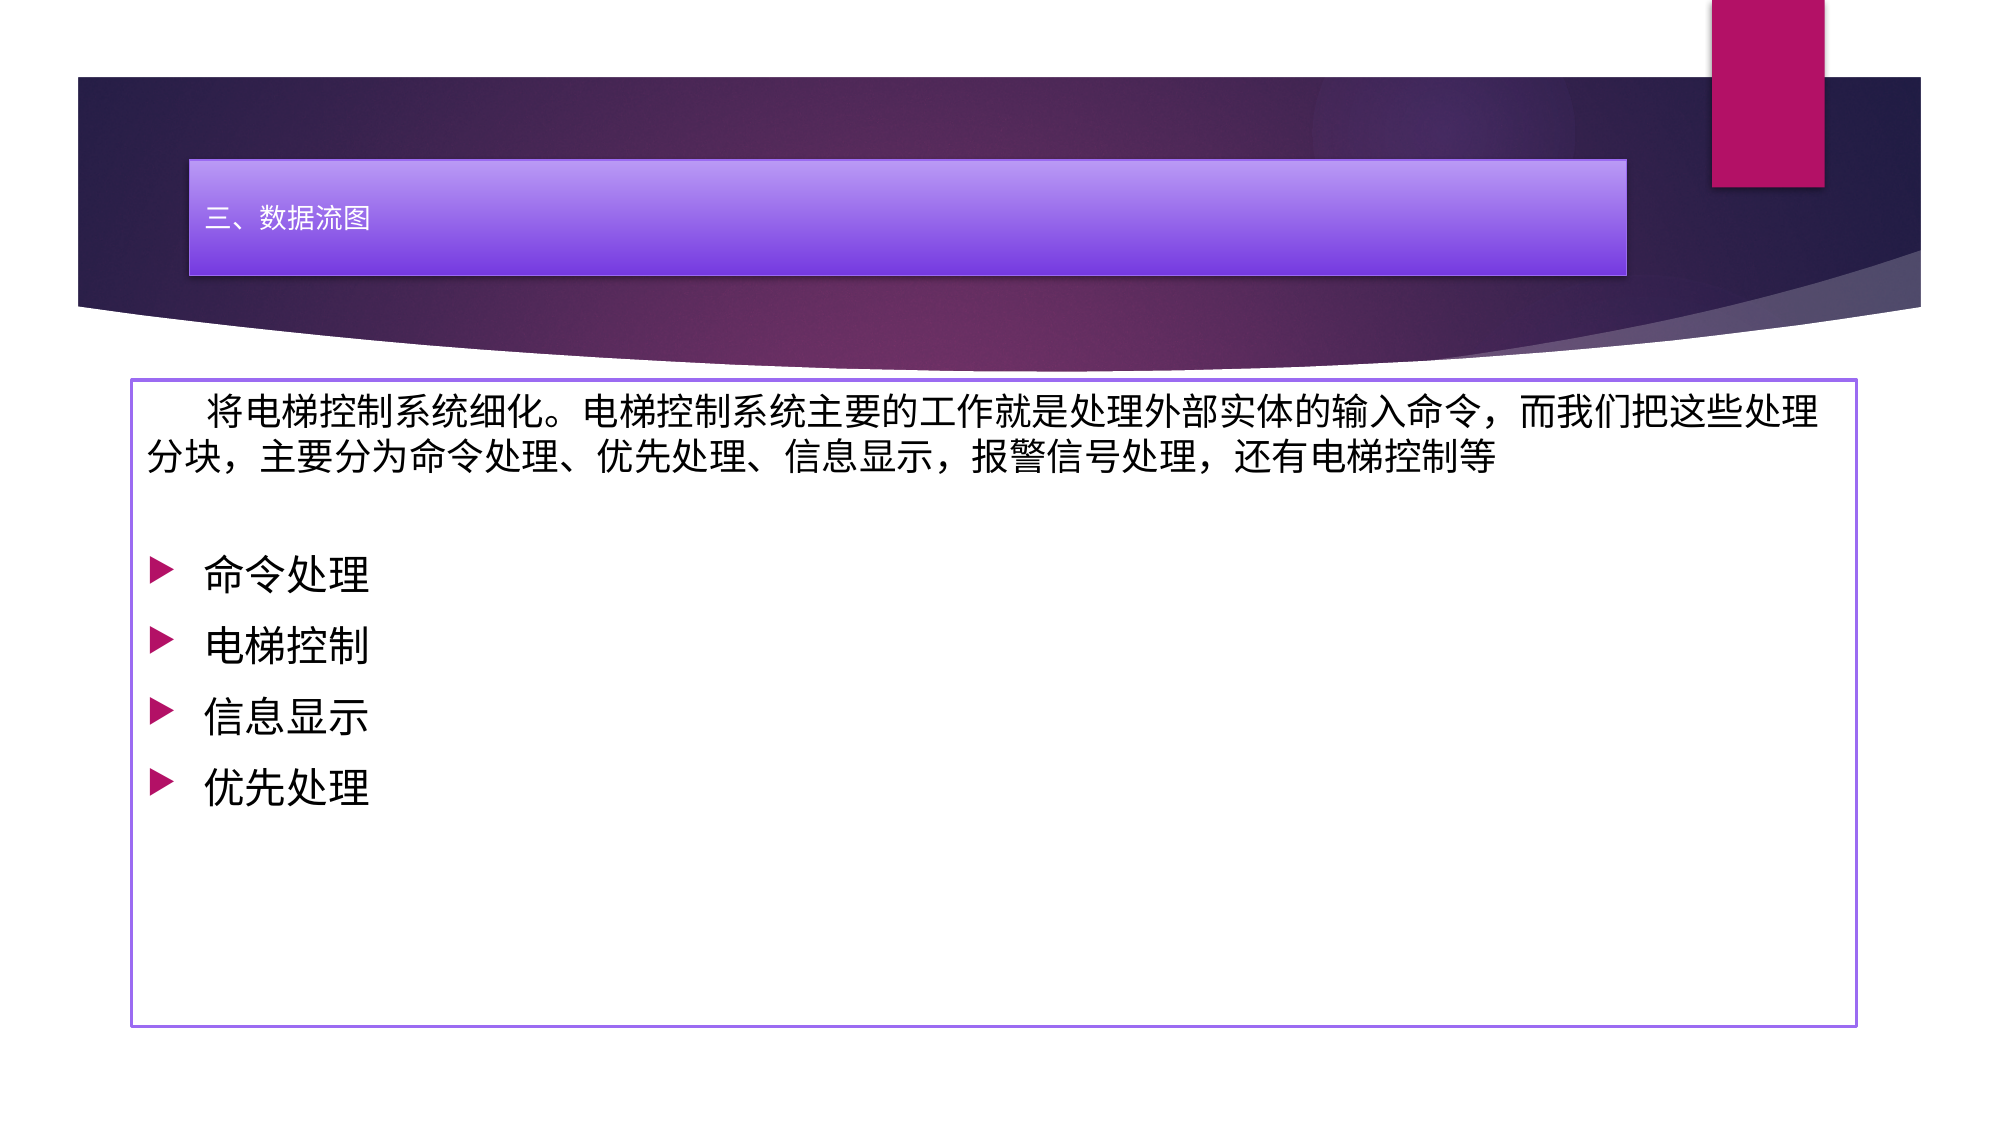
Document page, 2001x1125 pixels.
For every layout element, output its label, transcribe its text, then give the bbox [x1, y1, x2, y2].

title 三、数据流图 [189, 159, 1627, 276]
list 将电梯控制系统细化。电梯控制系统主要的工作就是处理外部实体的输入命令，而我们把这些处理分块，主要分为命令处理、优先处理、信息显示，报警信号处理，还有电梯控制等 命令处理 电梯控制 信息显示 优先处理 [130, 378, 1858, 1028]
